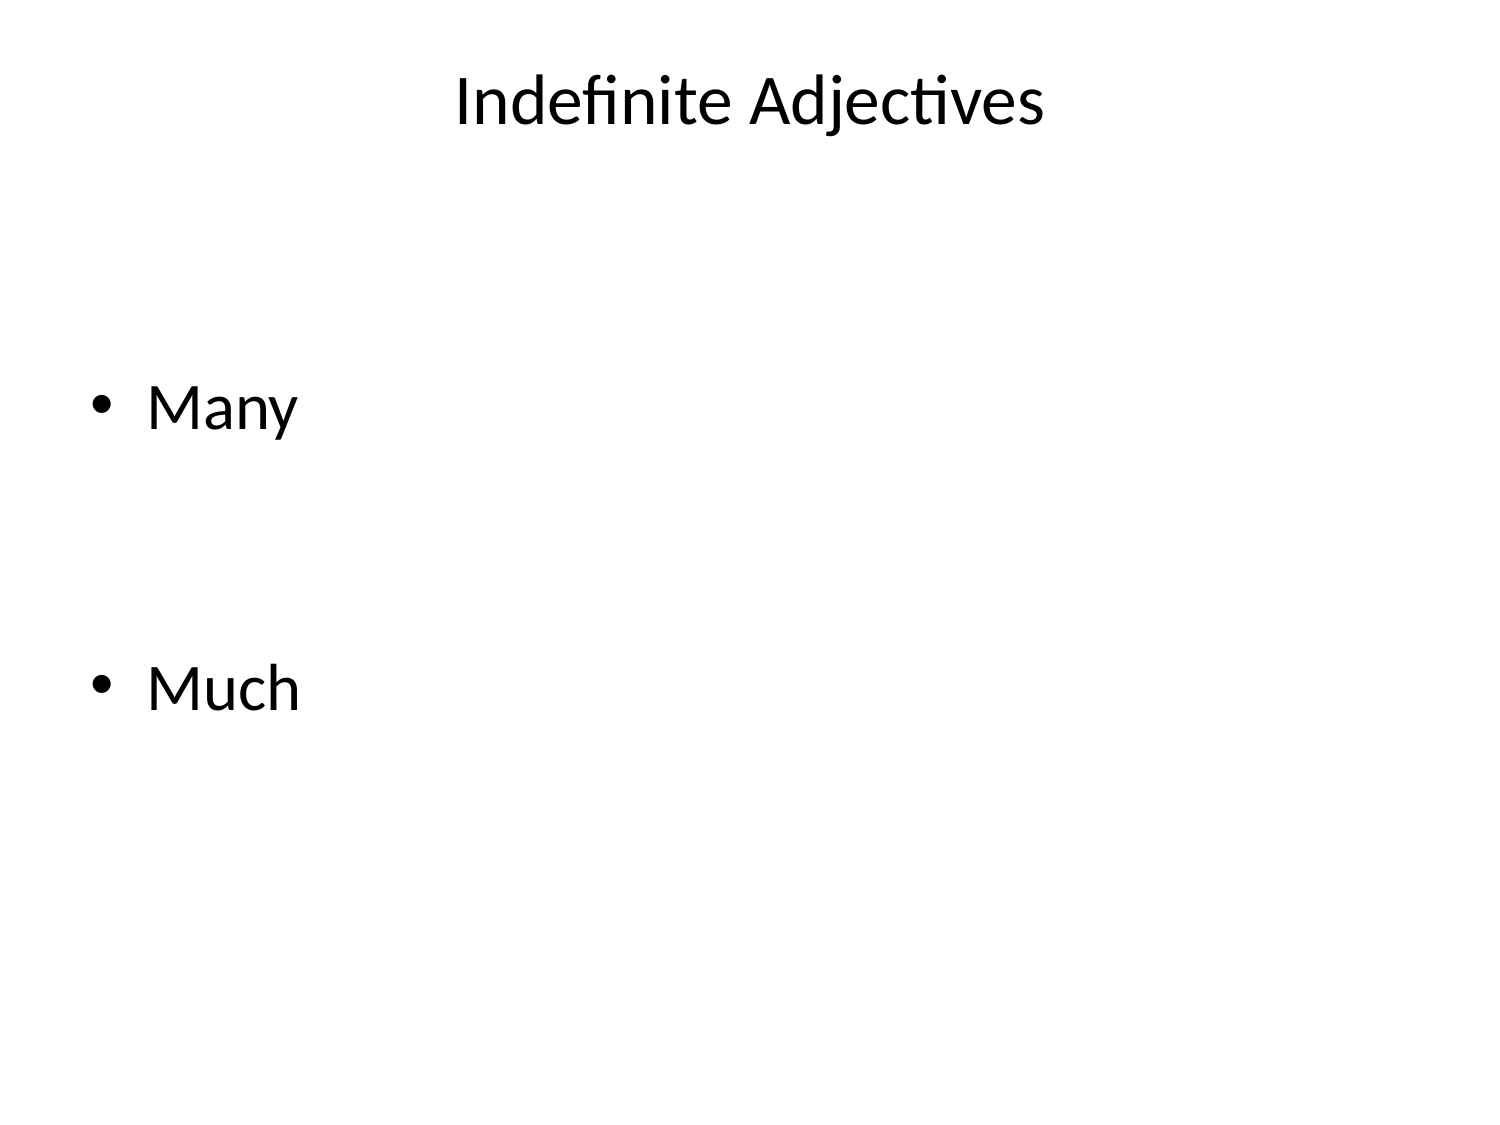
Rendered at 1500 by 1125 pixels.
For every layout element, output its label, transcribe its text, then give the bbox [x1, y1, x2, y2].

list Many Much [75, 262, 1425, 1005]
title Indefinite Adjectives [75, 45, 1425, 233]
